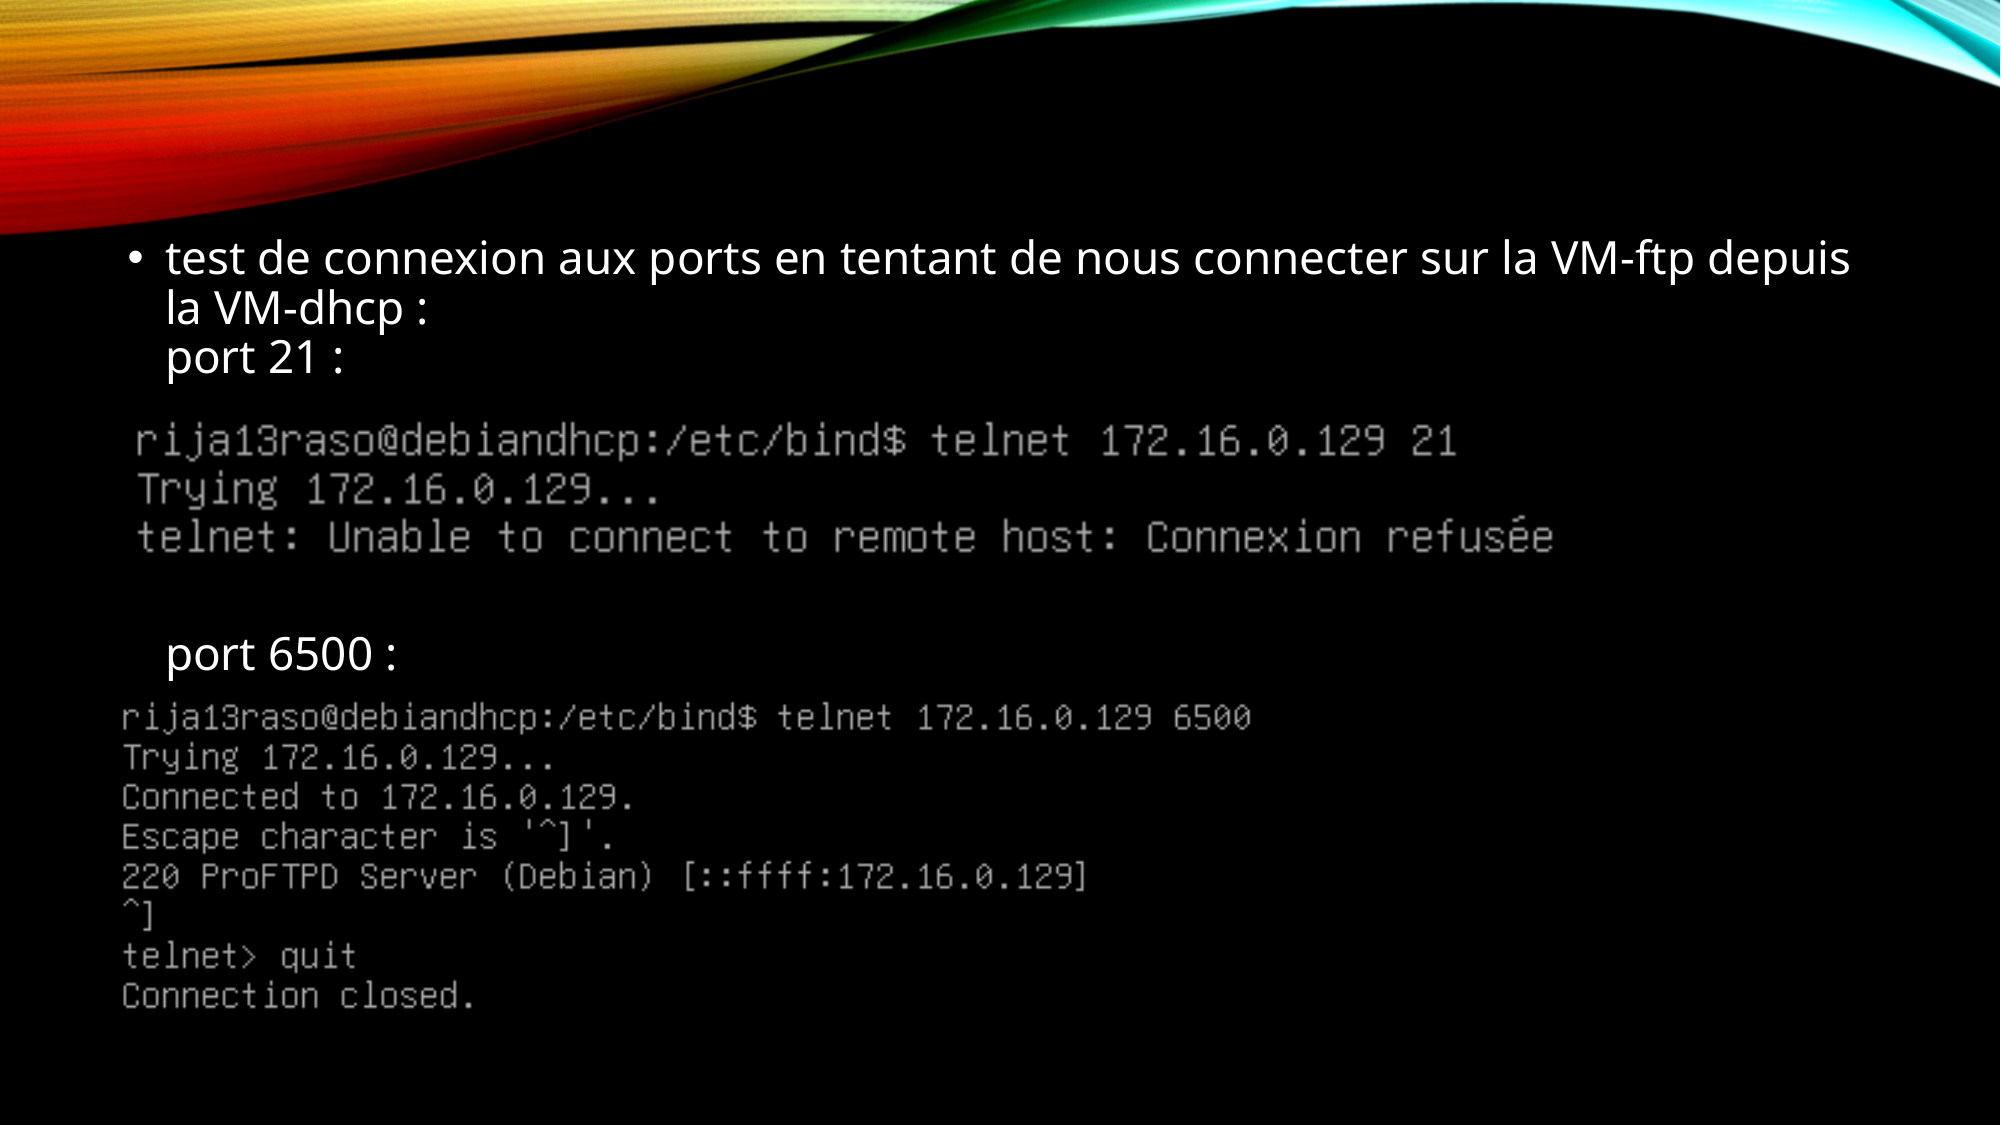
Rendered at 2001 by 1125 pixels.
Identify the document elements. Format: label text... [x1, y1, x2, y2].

list test de connexion aux ports en tentant de nous connecter sur la VM-ftp depuis la VM-dhcp : port 21 : port 6500 : [112, 227, 1888, 888]
picture [112, 694, 1305, 1021]
picture [0, 0, 2000, 237]
picture [112, 408, 1637, 563]
